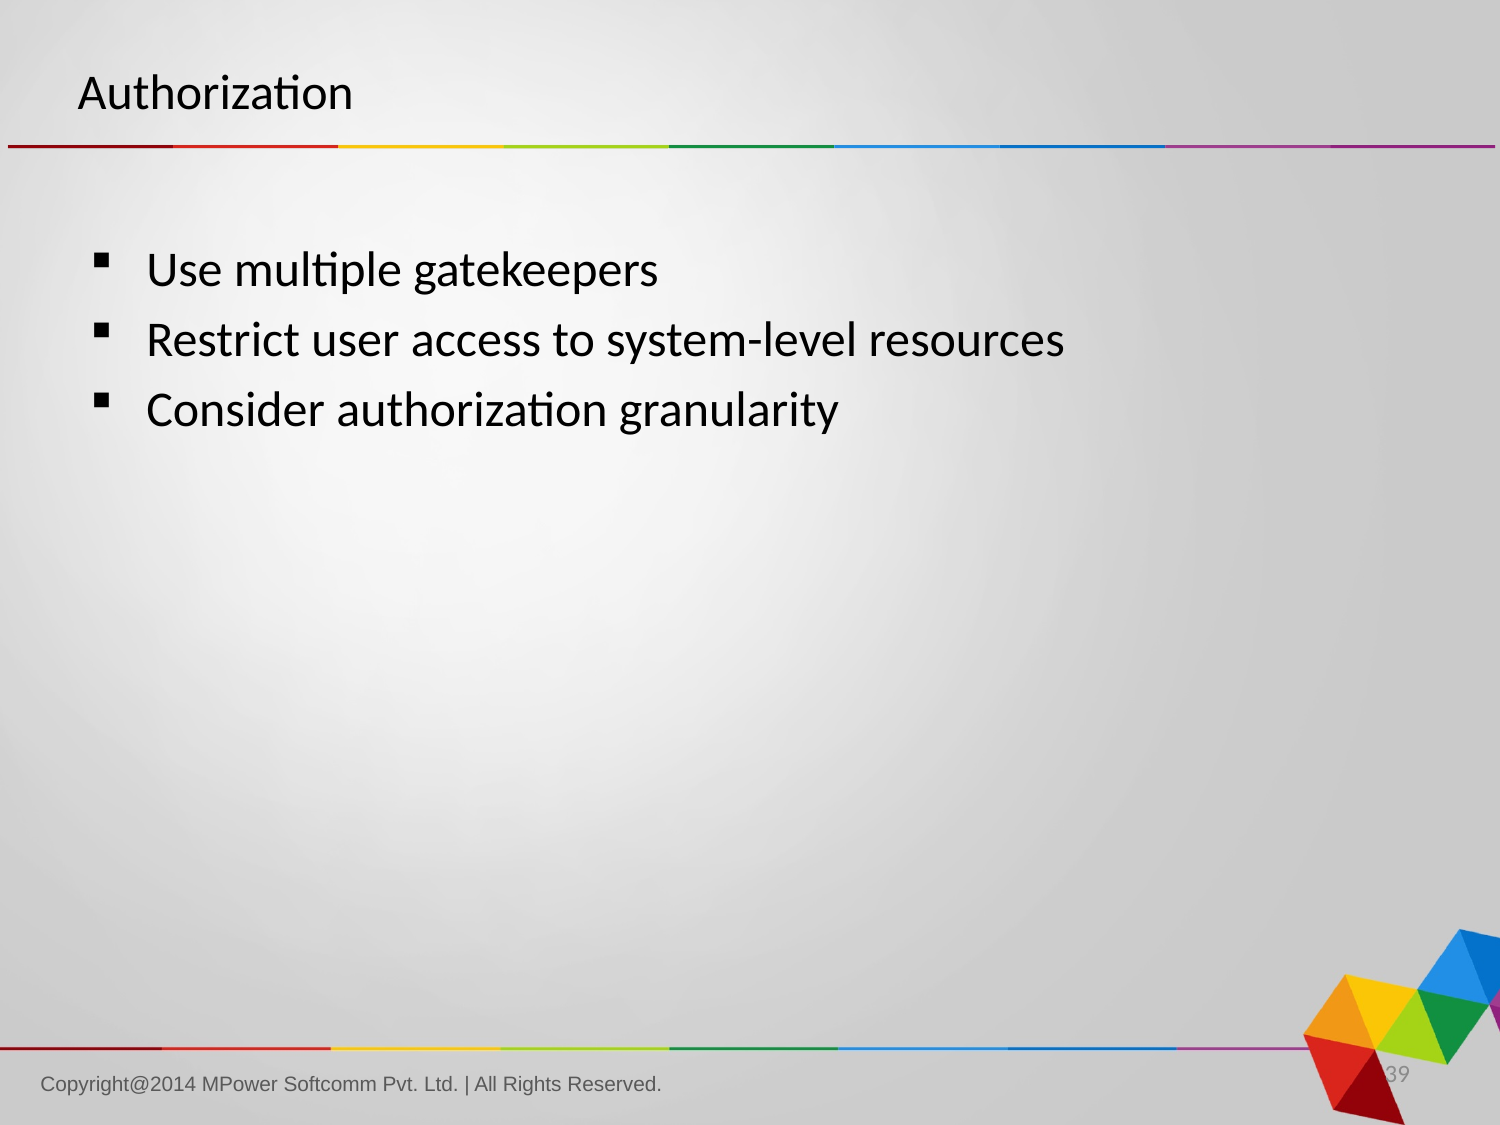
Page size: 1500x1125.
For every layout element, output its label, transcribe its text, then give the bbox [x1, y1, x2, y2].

title Authorization [62, 0, 1413, 184]
picture [0, 0, 1500, 1125]
list Use multiple gatekeepers Restrict user access to system-level resources Consider authorization granularity [75, 229, 1425, 813]
slide_number 39 [1074, 1042, 1425, 1103]
